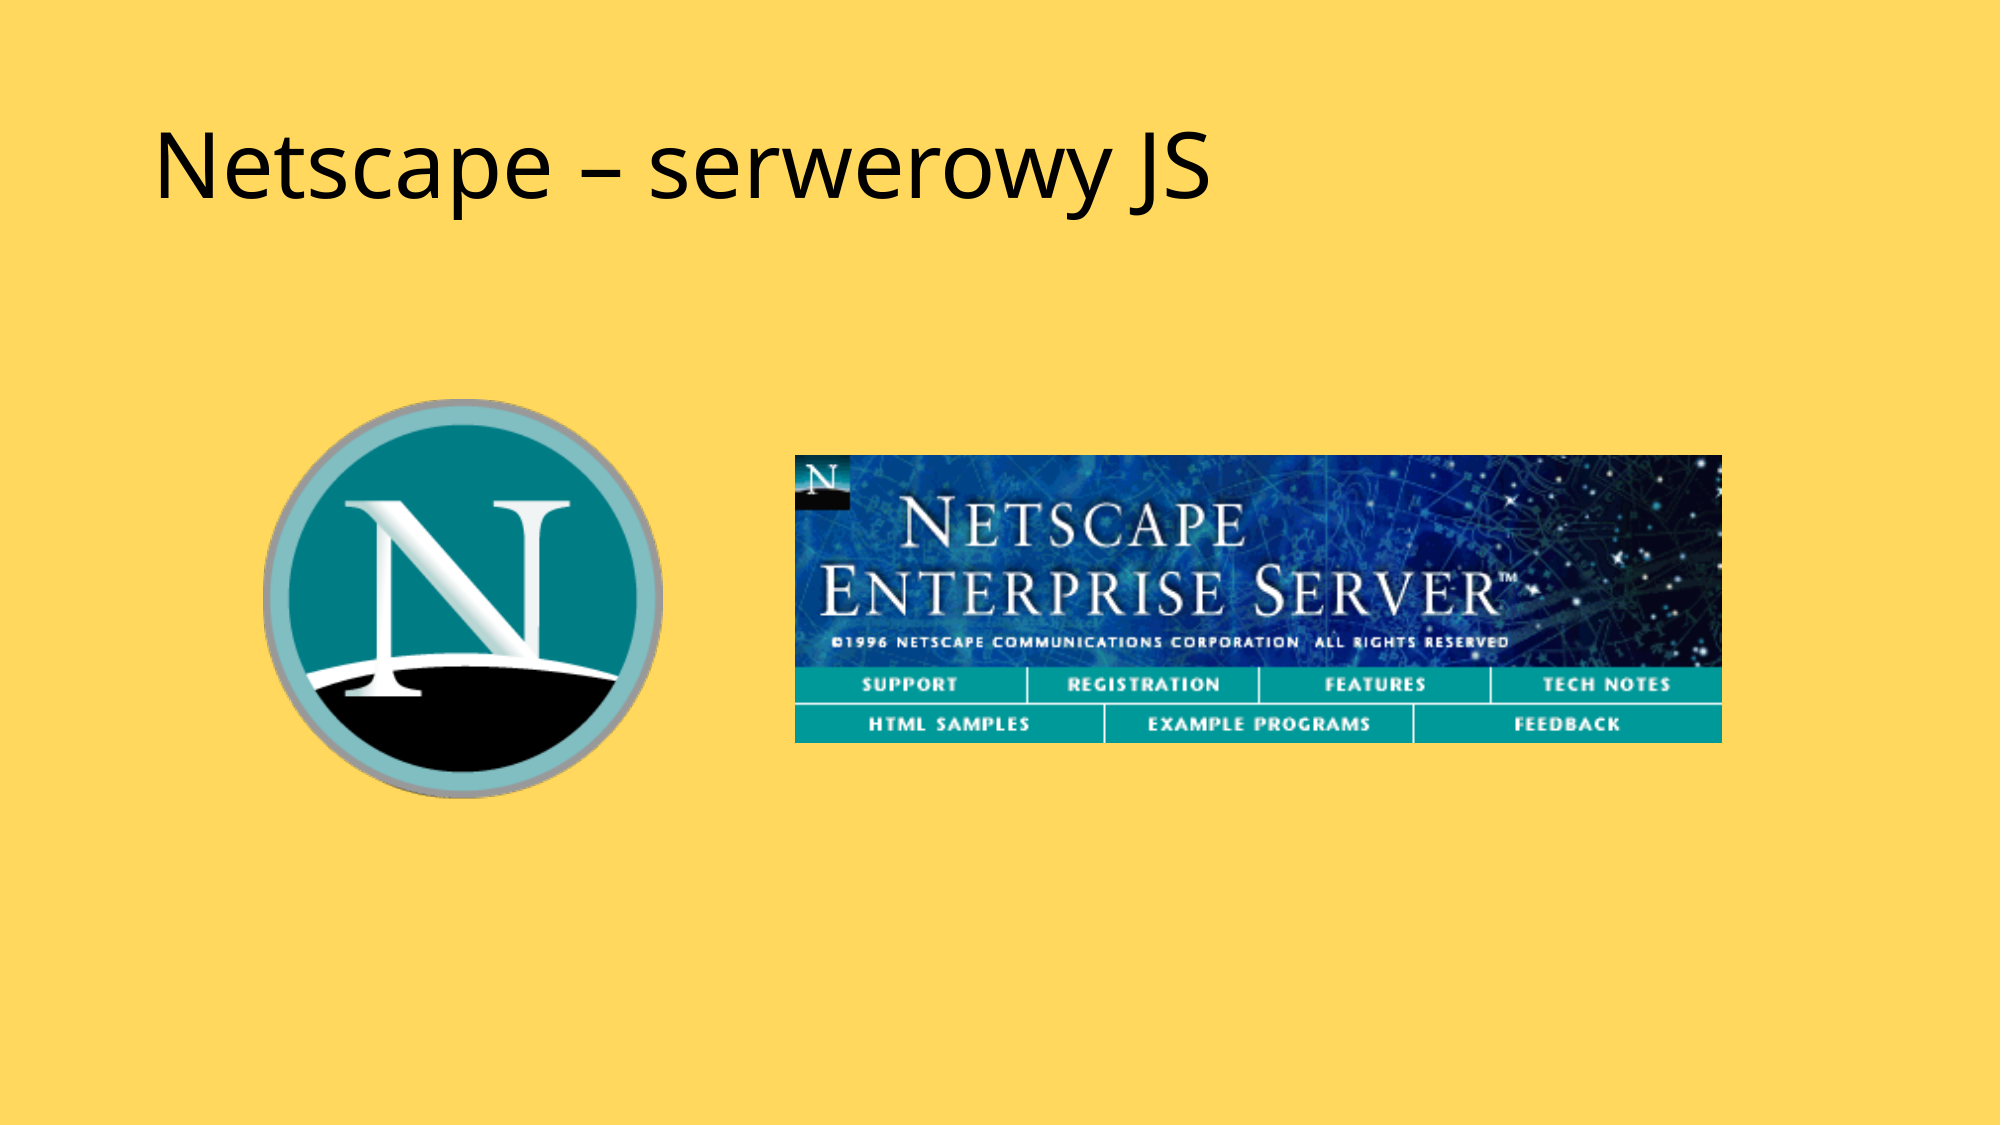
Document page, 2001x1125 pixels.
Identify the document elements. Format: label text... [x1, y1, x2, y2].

picture [795, 455, 1723, 743]
picture [262, 399, 663, 800]
title Netscape – serwerowy JS [137, 59, 1863, 278]
